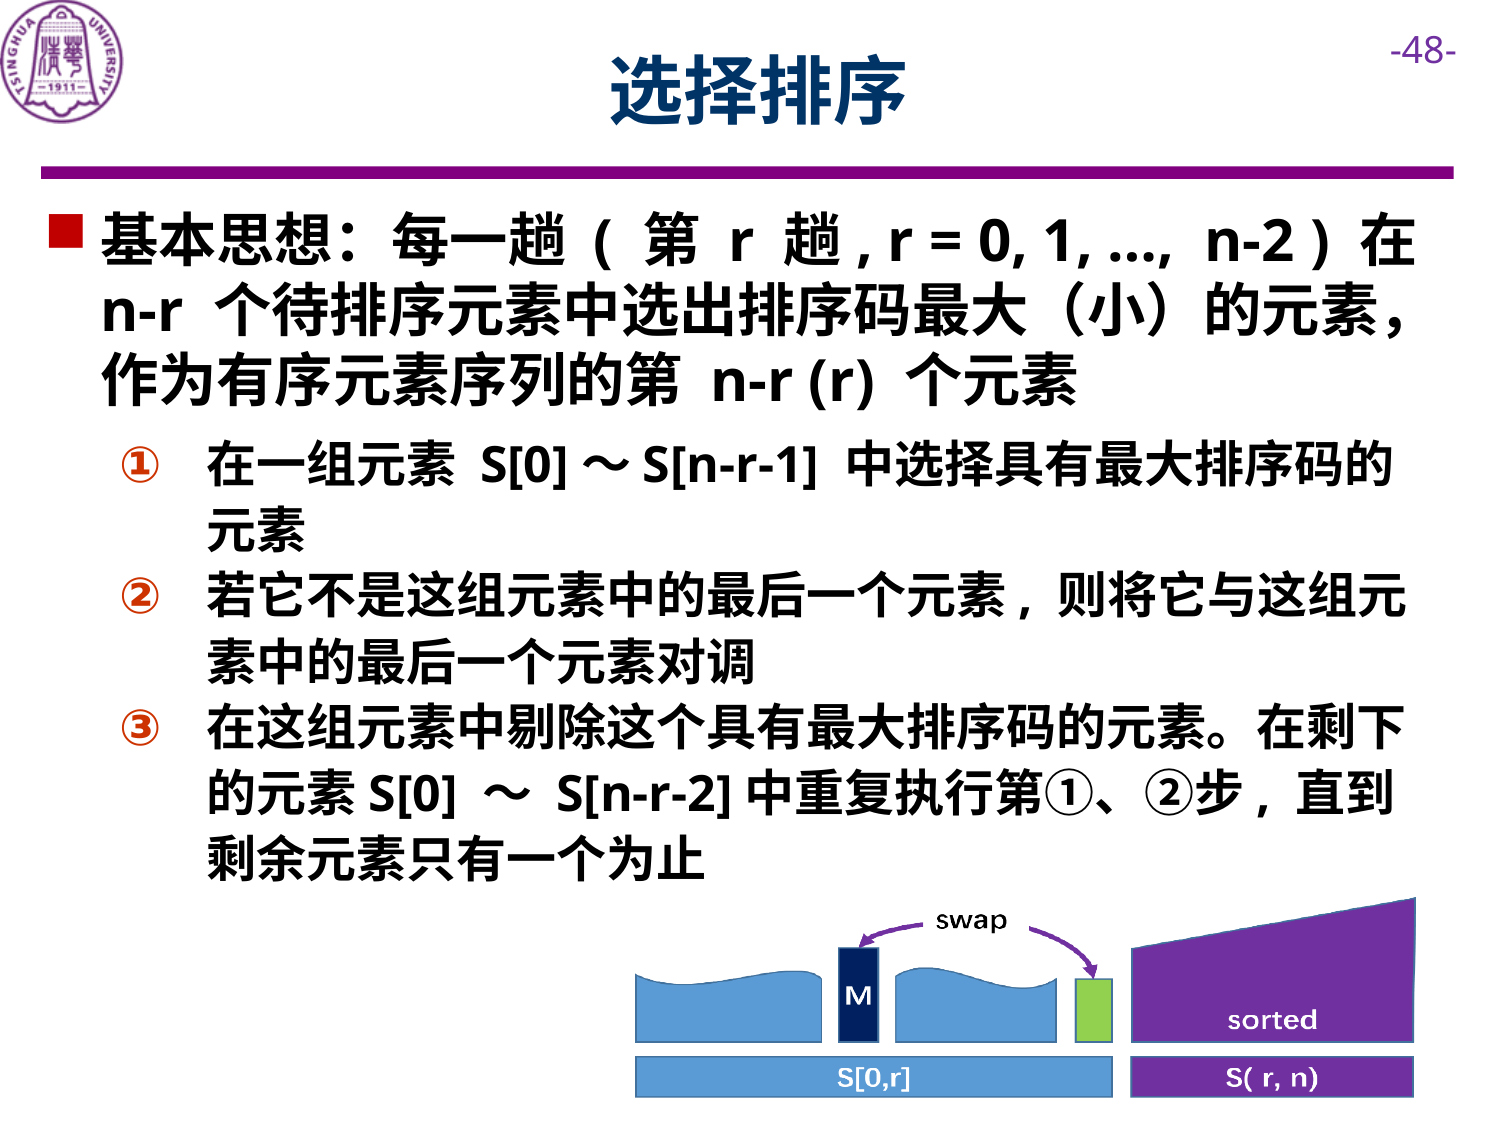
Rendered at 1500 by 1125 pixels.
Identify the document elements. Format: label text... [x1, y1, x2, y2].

picture [0, 0, 124, 124]
text_box 基本思想：每一趟 ( 第 r 趟, r = 0, 1, …, n-2 ) 在 n-r 个待排序元素中选出排序码最大（小）的元素，作为有序元素序列的第 n-r (r) 个元素 在一组元素 S[0]～S[n-r-1] 中选择具有最大排序码的元素 若它不是这组元素中的最后一个元素, 则将它与这组元素中的最后一个元素对调 在这组元素中剔除这个具有最大排序码的元素。在剩下的元素S[0] ～ S[n-r-2]中重复执行第①、②步, 直到剩余元素只有一个为止 [29, 196, 1447, 956]
title 选择排序 [135, 13, 1383, 165]
picture [631, 891, 1417, 1100]
